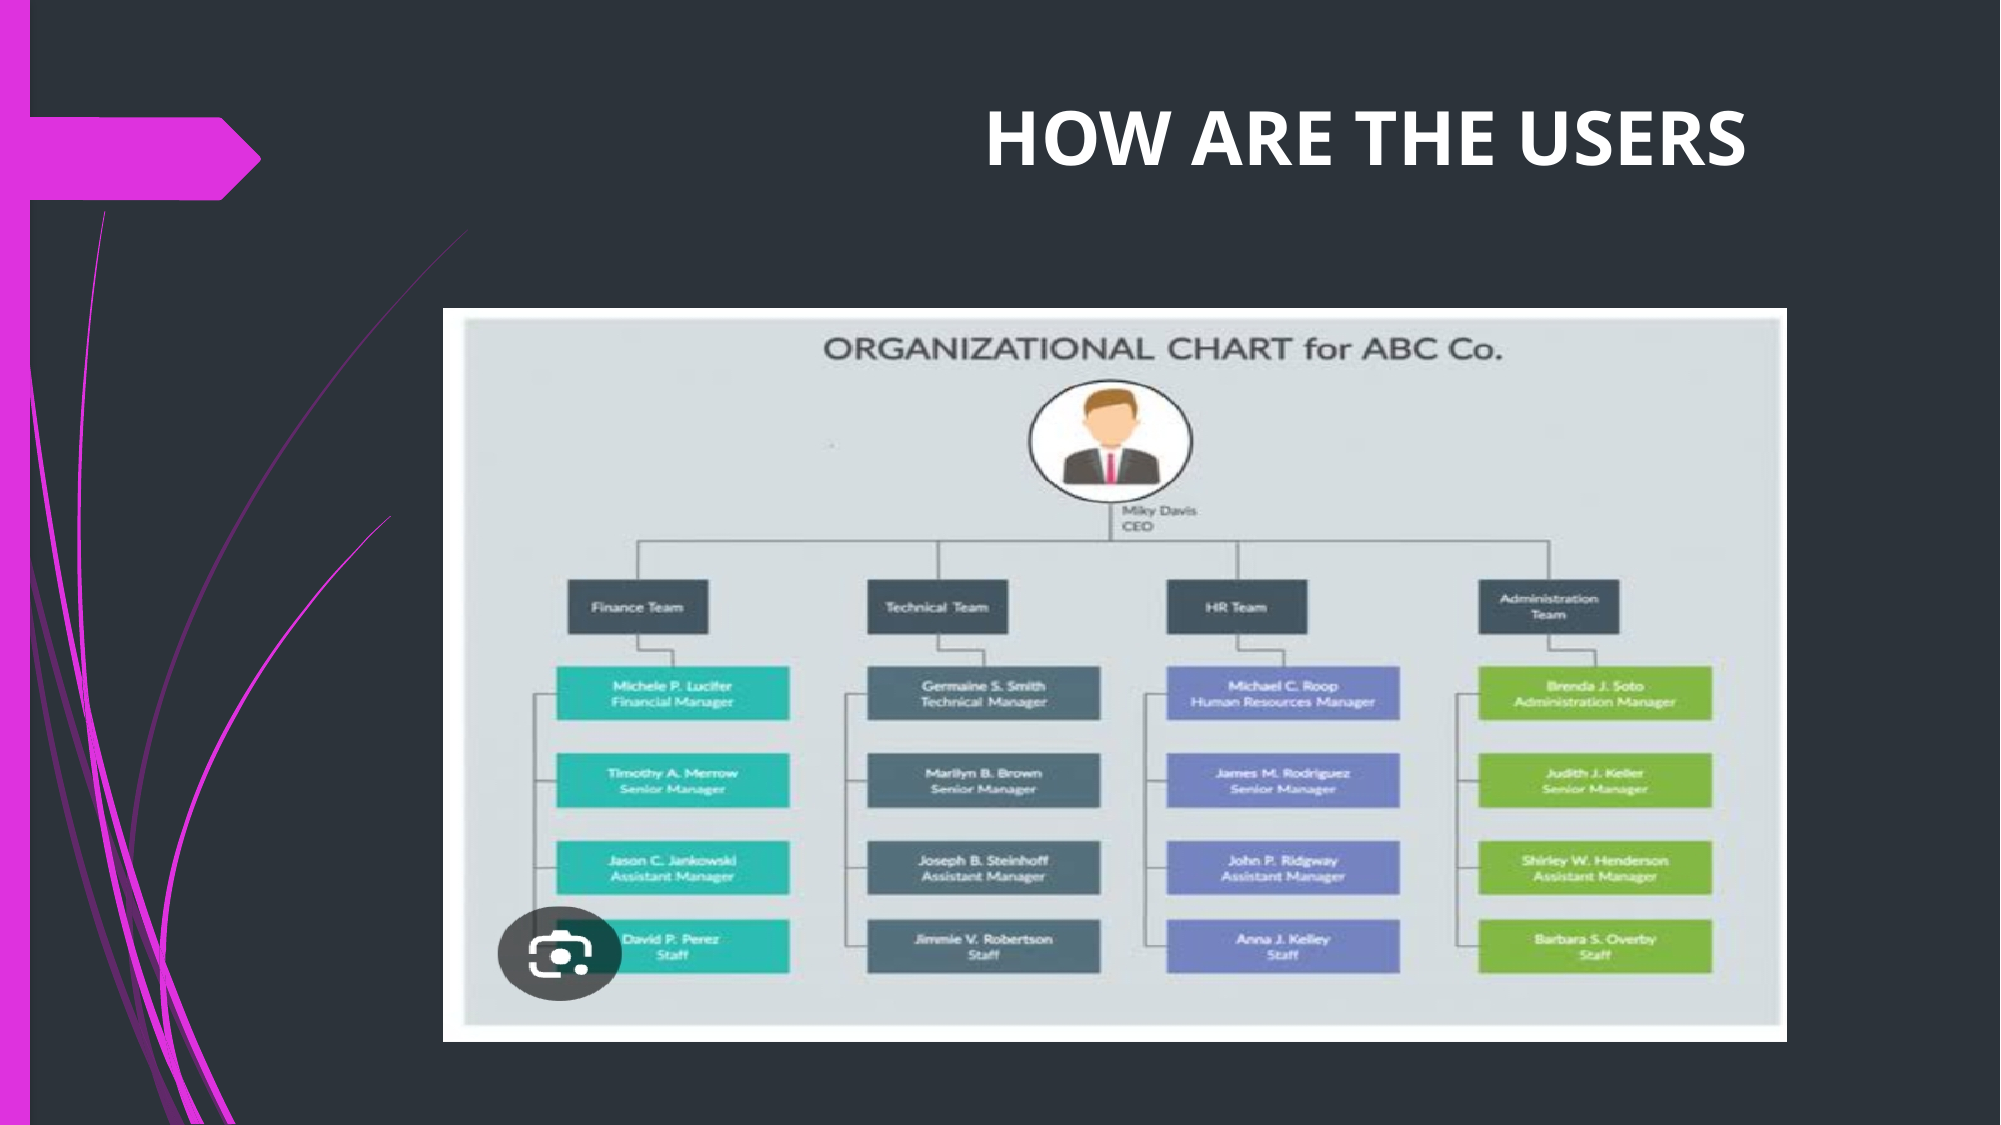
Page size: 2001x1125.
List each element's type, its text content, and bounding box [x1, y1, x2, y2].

title HOW ARE THE USERS [968, 83, 1855, 193]
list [442, 308, 1787, 1042]
